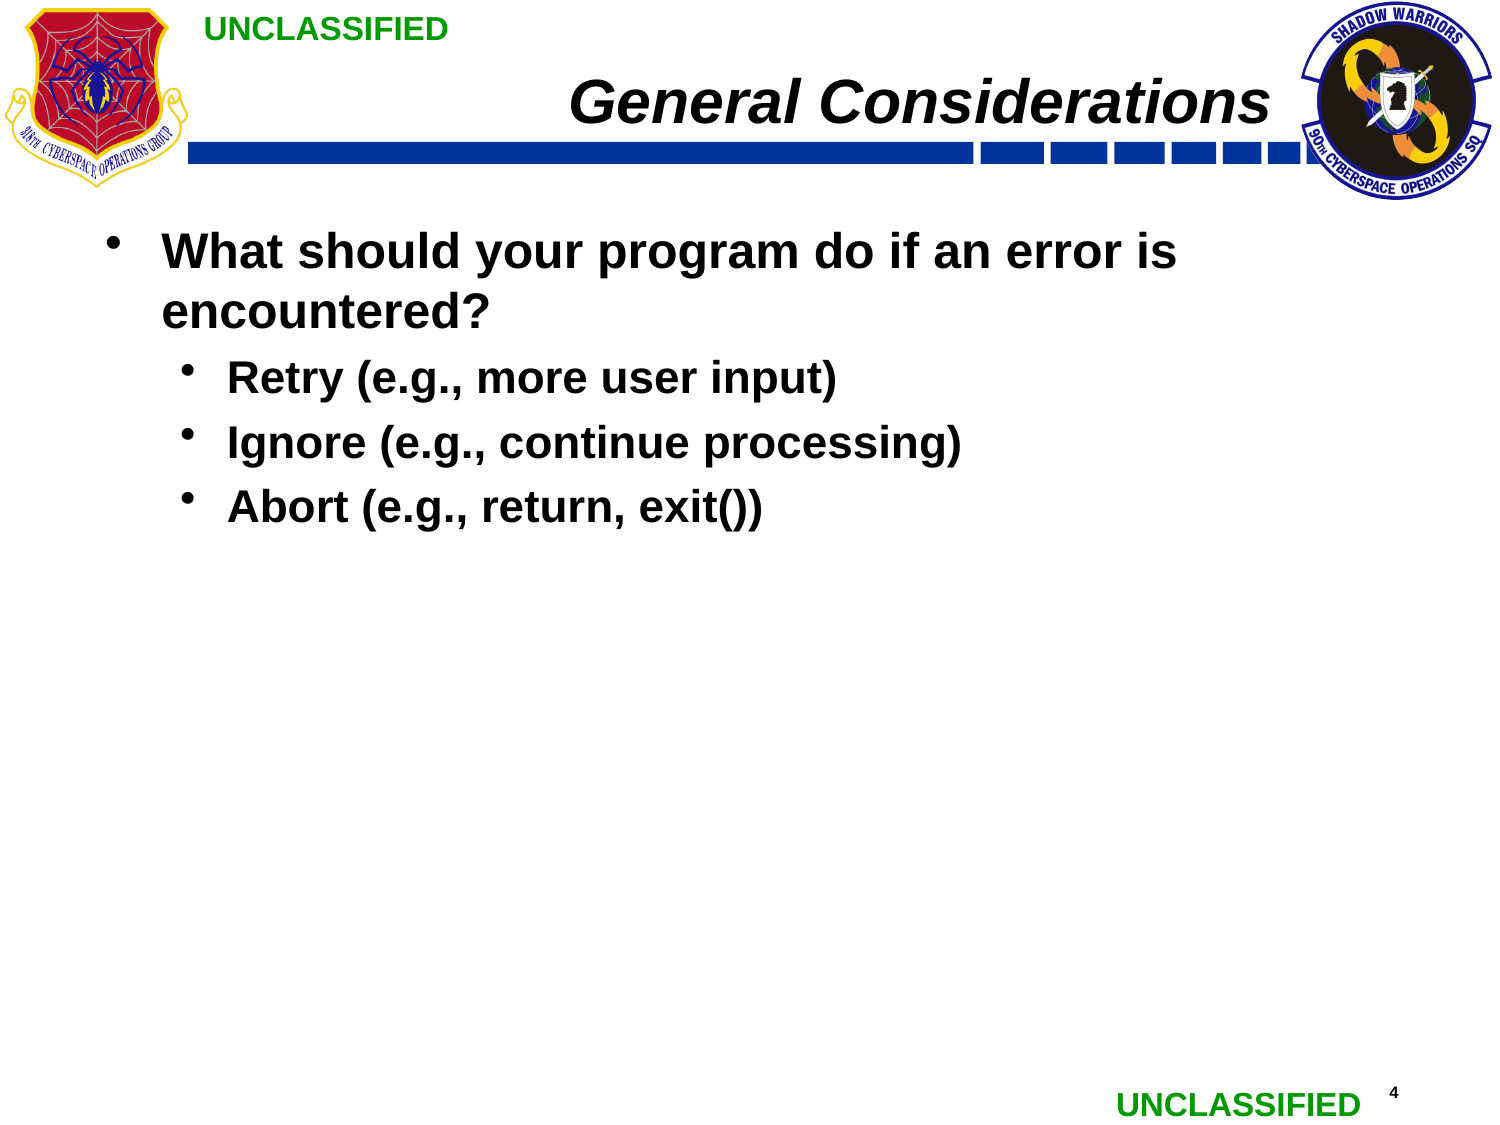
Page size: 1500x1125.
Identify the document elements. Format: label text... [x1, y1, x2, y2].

title General Considerations [249, 51, 1288, 142]
picture [1300, 1, 1493, 200]
list What should your program do if an error is encountered? Retry (e.g., more user input) Ignore (e.g., continue processing) Abort (e.g., return, exit()) [90, 211, 1453, 989]
picture [5, 8, 188, 188]
